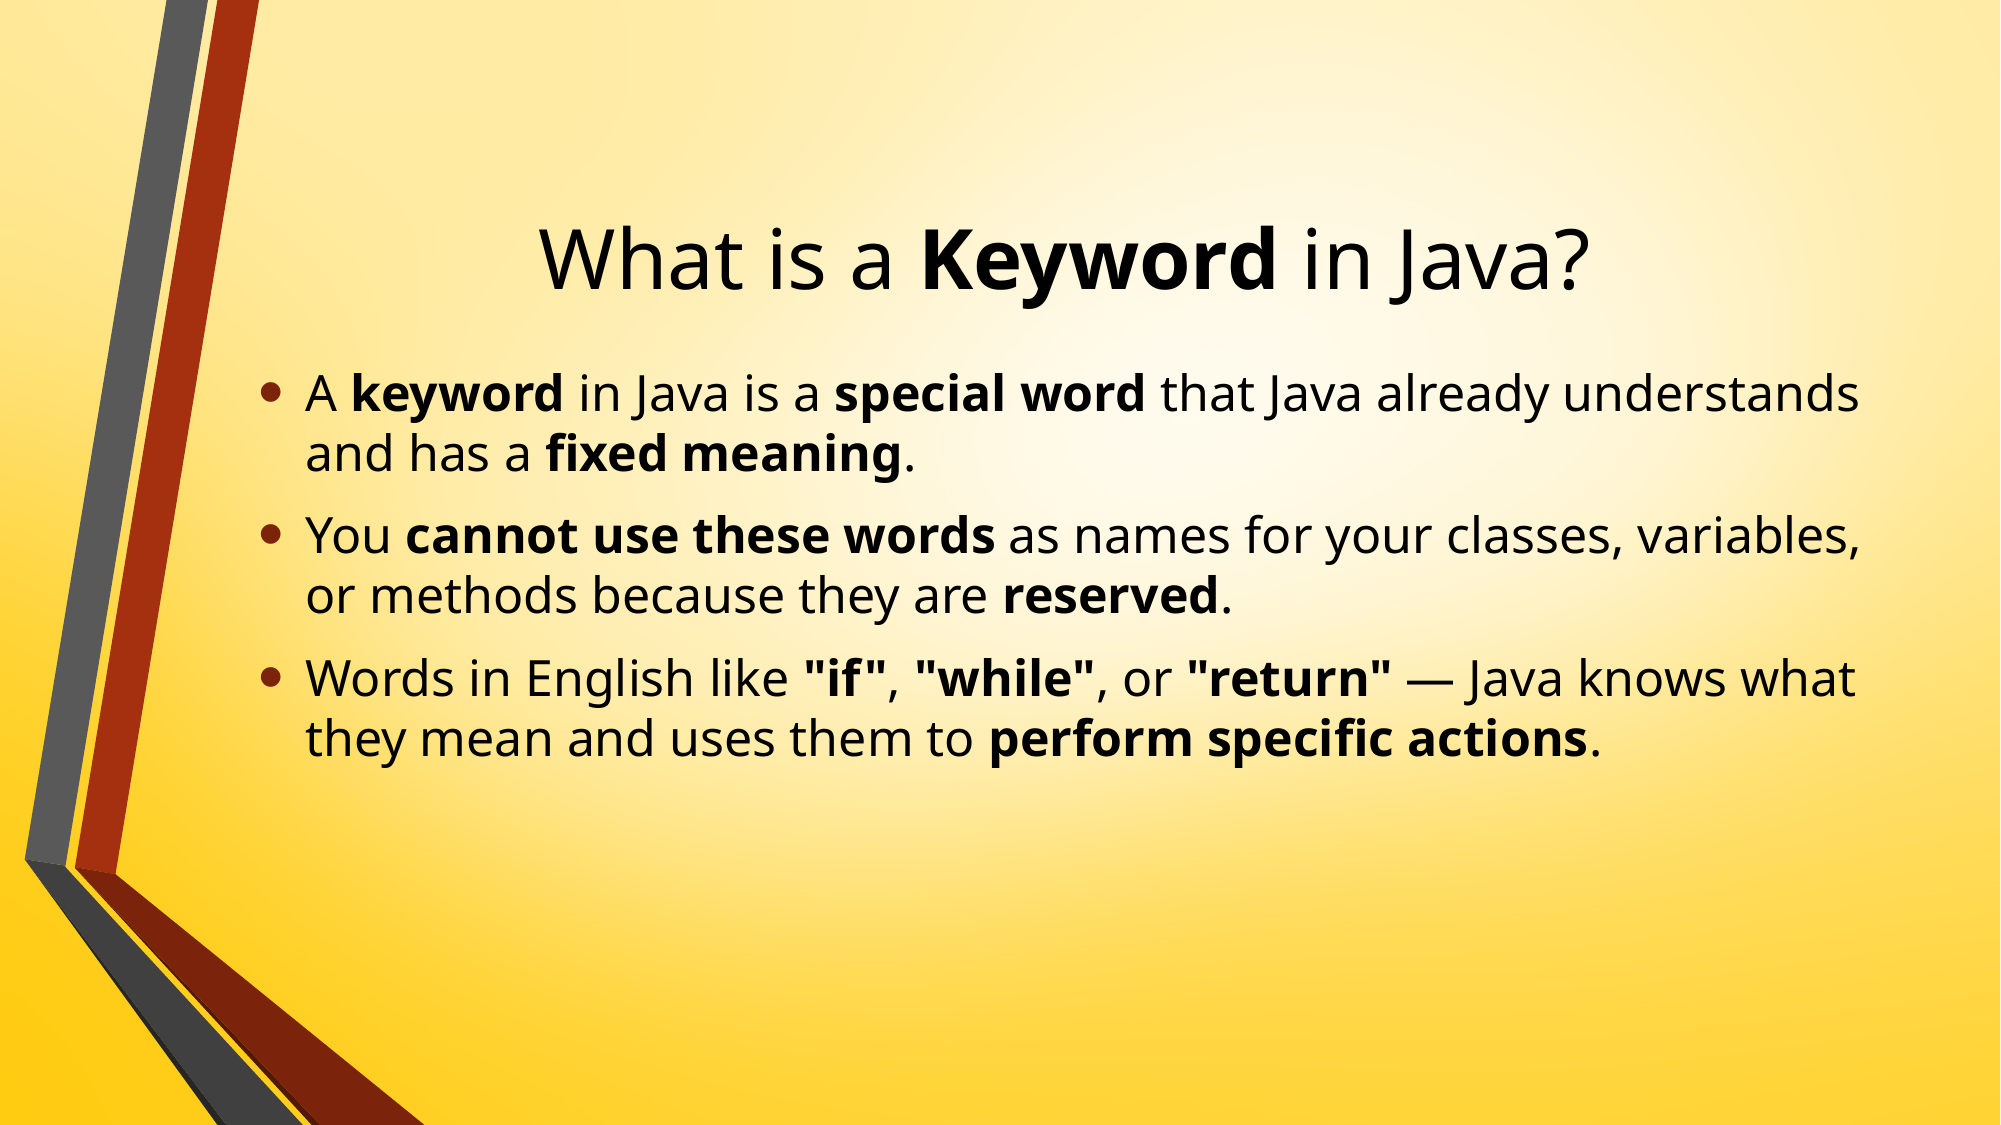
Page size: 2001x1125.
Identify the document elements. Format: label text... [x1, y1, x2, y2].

list A keyword in Java is a special word that Java already understands and has a fixed meaning. You cannot use these words as names for your classes, variables, or methods because they are reserved. Words in English like "if", "while", or "return" — Java knows what they mean and uses them to perform specific actions. [243, 360, 1887, 933]
title What is a Keyword in Java? [243, 112, 1887, 360]
